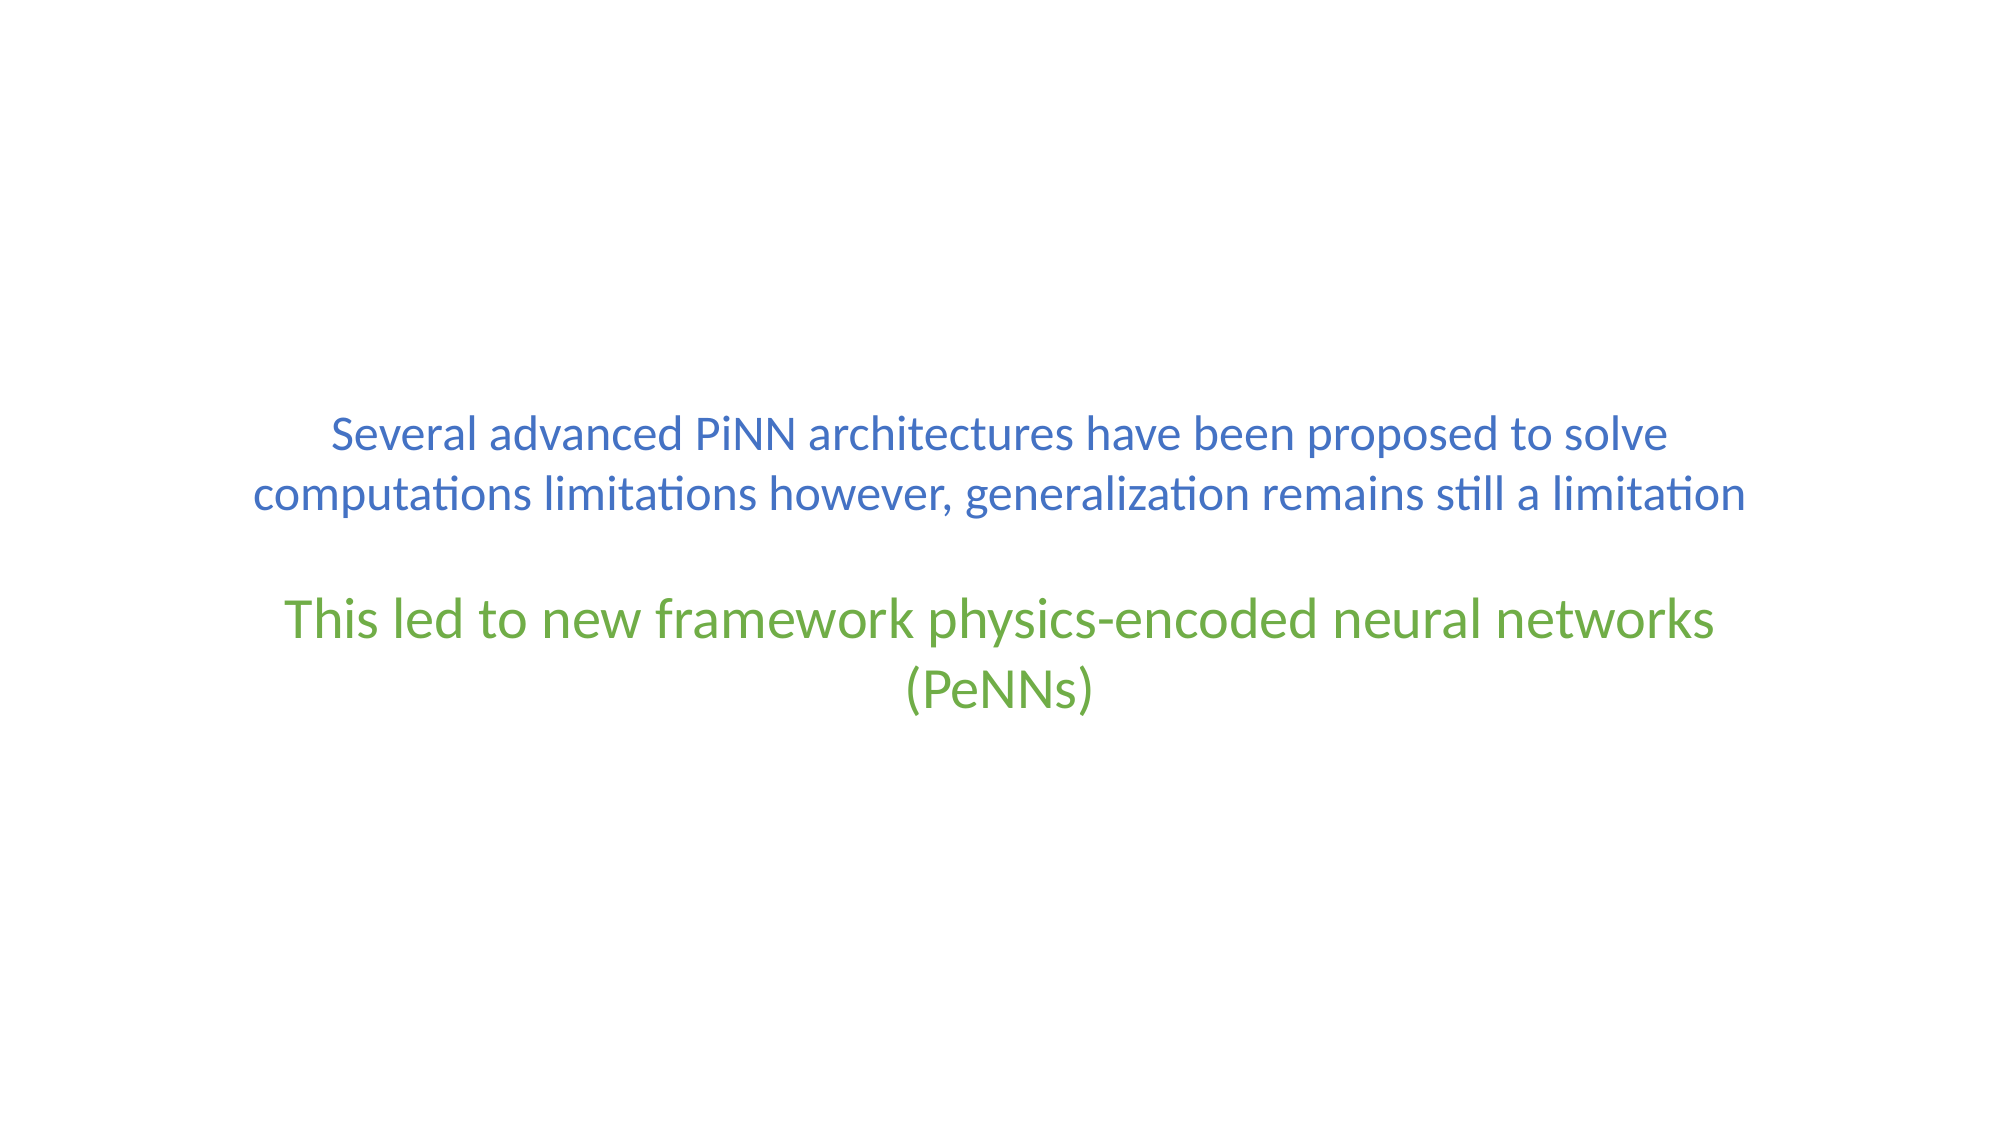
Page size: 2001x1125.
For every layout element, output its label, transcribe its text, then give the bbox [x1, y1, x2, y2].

text_box Several advanced PiNN architectures have been proposed to solve computations limitations however, generalization remains still a limitation This led to new framework physics-encoded neural networks (PeNNs) [189, 393, 1811, 728]
